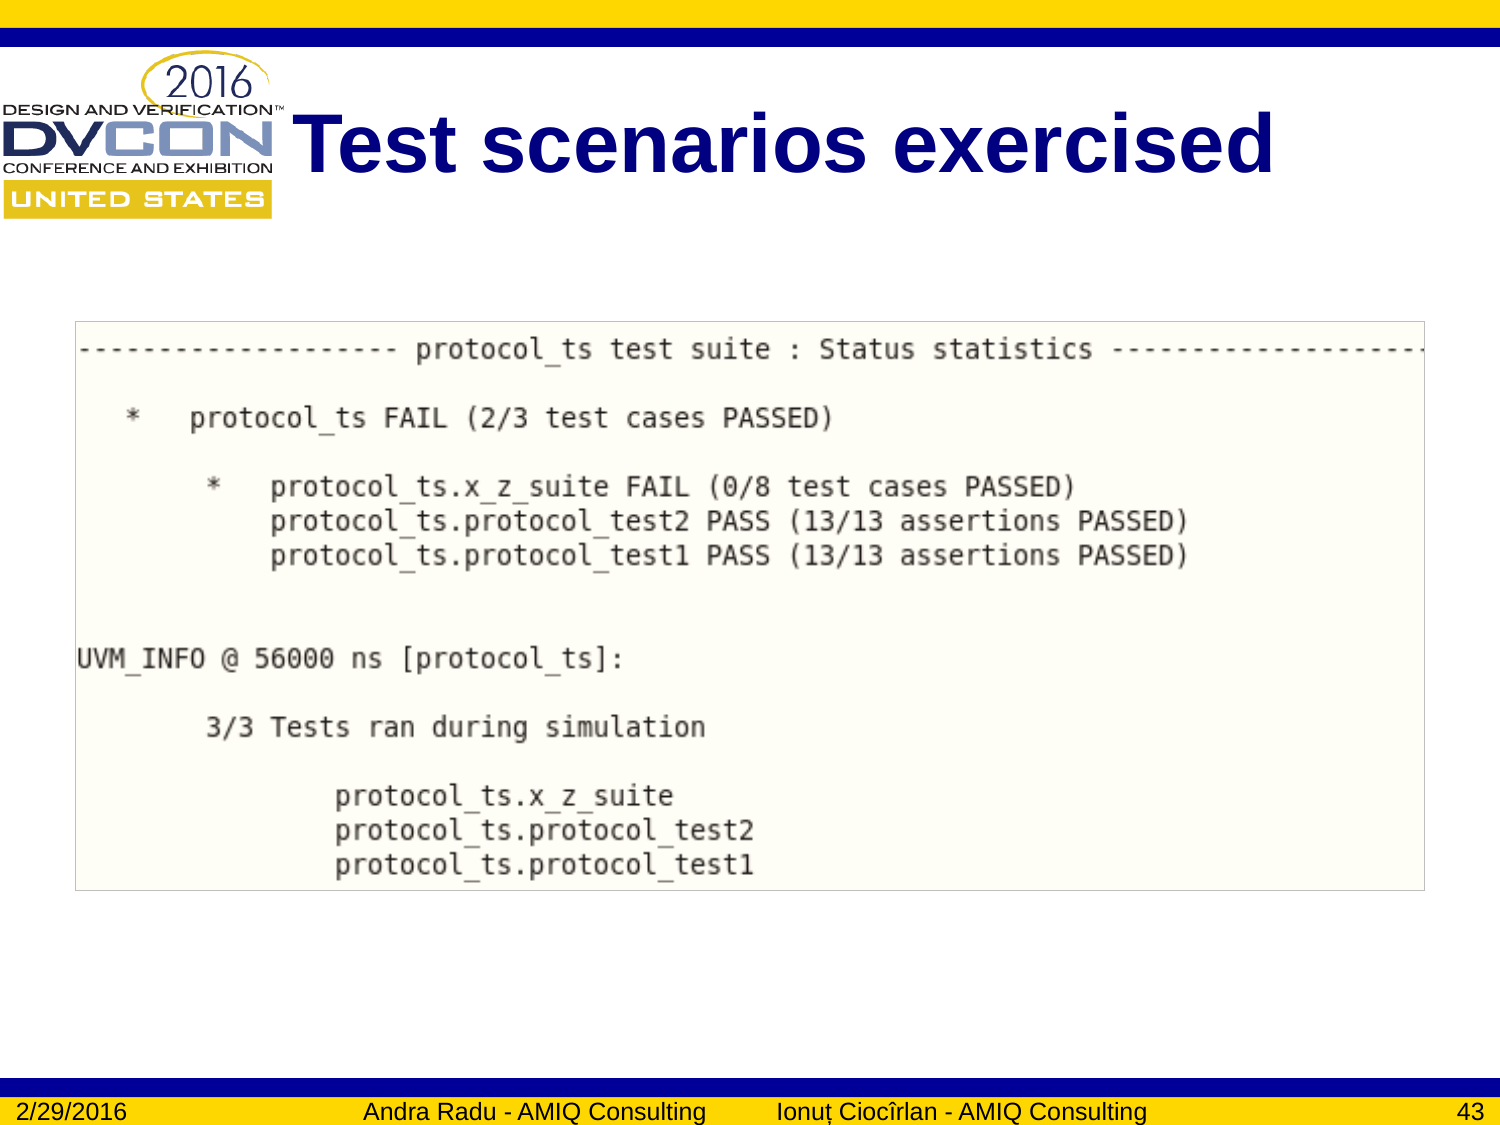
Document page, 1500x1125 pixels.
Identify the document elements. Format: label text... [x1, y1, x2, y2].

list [74, 321, 1426, 892]
slide_number 43 [1350, 1097, 1500, 1124]
footer Andra Radu - AMIQ Consulting Ionuț Ciocîrlan - AMIQ Consulting [187, 1097, 1325, 1124]
picture [0, 46, 277, 223]
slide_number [0, 1097, 175, 1124]
title Test scenarios exercised [277, 45, 1478, 233]
